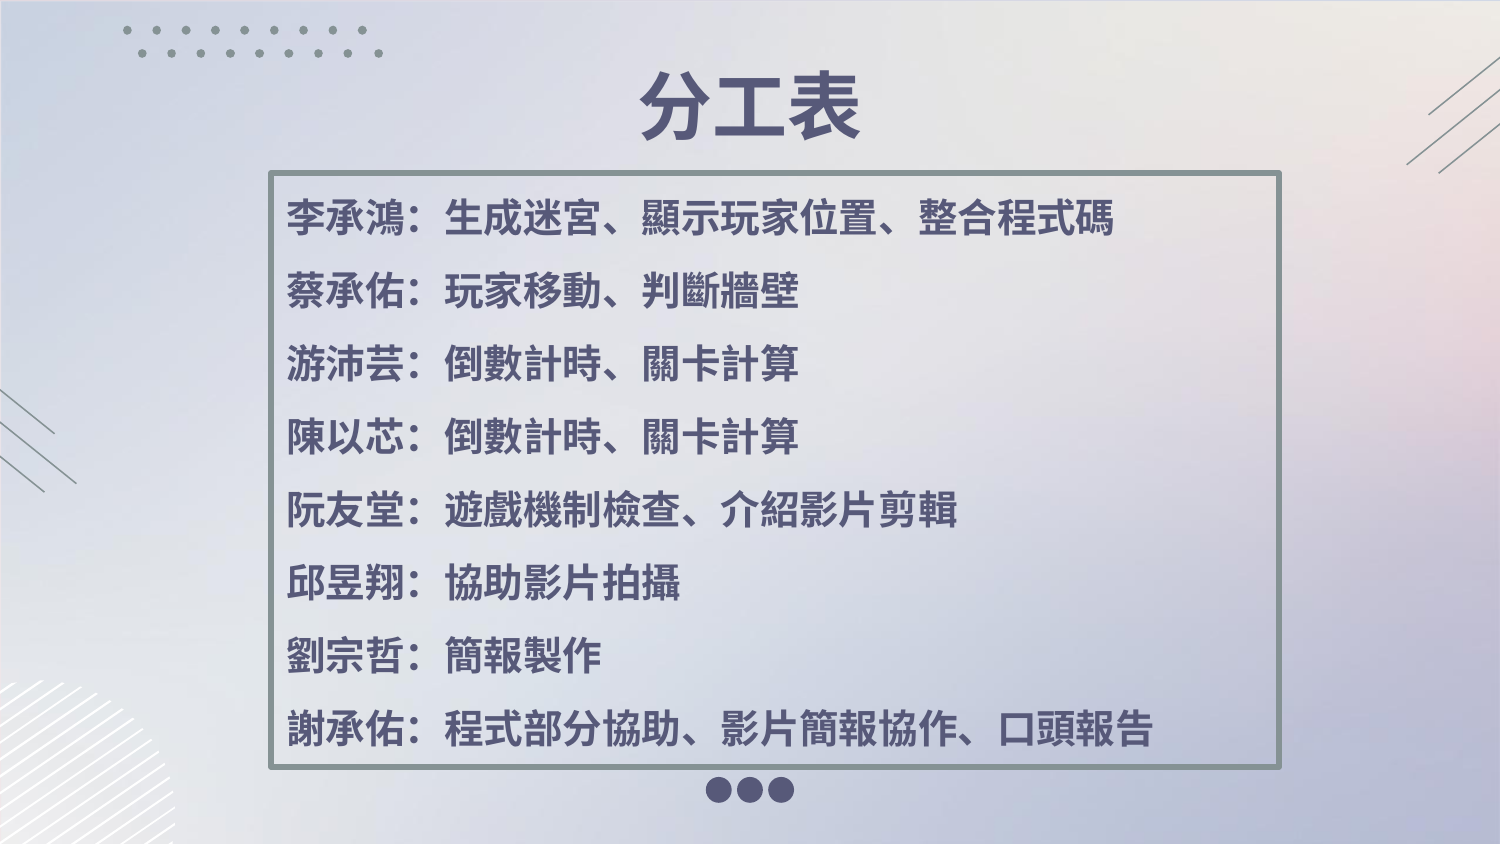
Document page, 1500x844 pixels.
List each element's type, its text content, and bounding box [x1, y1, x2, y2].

picture [2, 2, 1499, 844]
title 分工表 [118, 44, 1382, 123]
text_box 李承鴻：生成迷宮、顯示玩家位置、整合程式碼 蔡承佑：玩家移動、判斷牆壁 游沛芸：倒數計時、關卡計算 陳以芯：倒數計時、關卡計算 阮友堂：遊戲機制檢查、介紹影片剪輯 邱昱翔：協助影片拍攝 劉宗哲：簡報製作 謝承佑：程式部分協助、影片簡報協作、口頭報告 [271, 173, 1279, 767]
